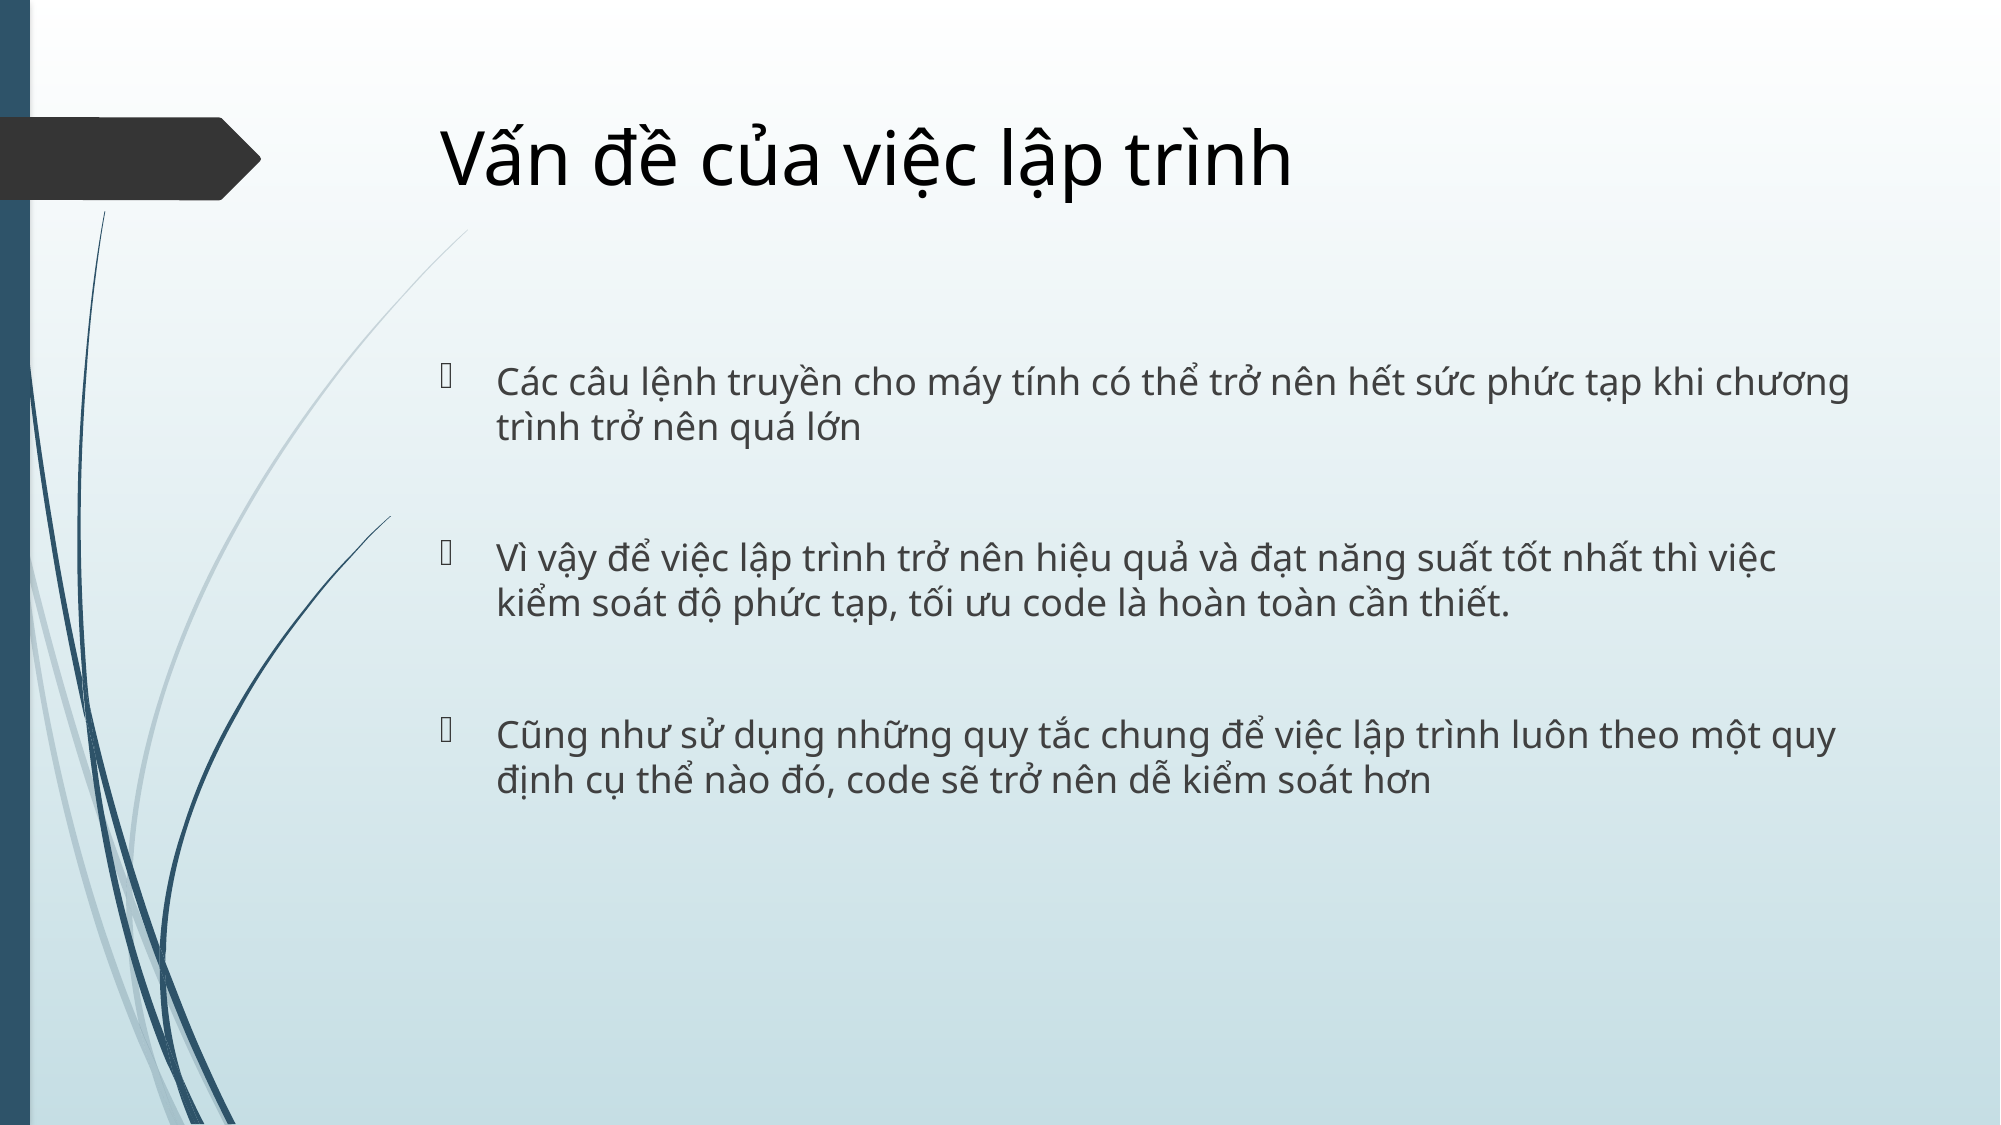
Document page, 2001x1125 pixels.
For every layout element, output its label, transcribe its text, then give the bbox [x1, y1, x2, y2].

list Các câu lệnh truyền cho máy tính có thể trở nên hết sức phức tạp khi chương trình trở nên quá lớn Vì vậy để việc lập trình trở nên hiệu quả và đạt năng suất tốt nhất thì việc kiểm soát độ phức tạp, tối ưu code là hoàn toàn cần thiết. Cũng như sử dụng những quy tắc chung để việc lập trình luôn theo một quy định cụ thể nào đó, code sẽ trở nên dễ kiểm soát hơn [424, 350, 1888, 970]
title Vấn đề của việc lập trình [425, 102, 1888, 313]
